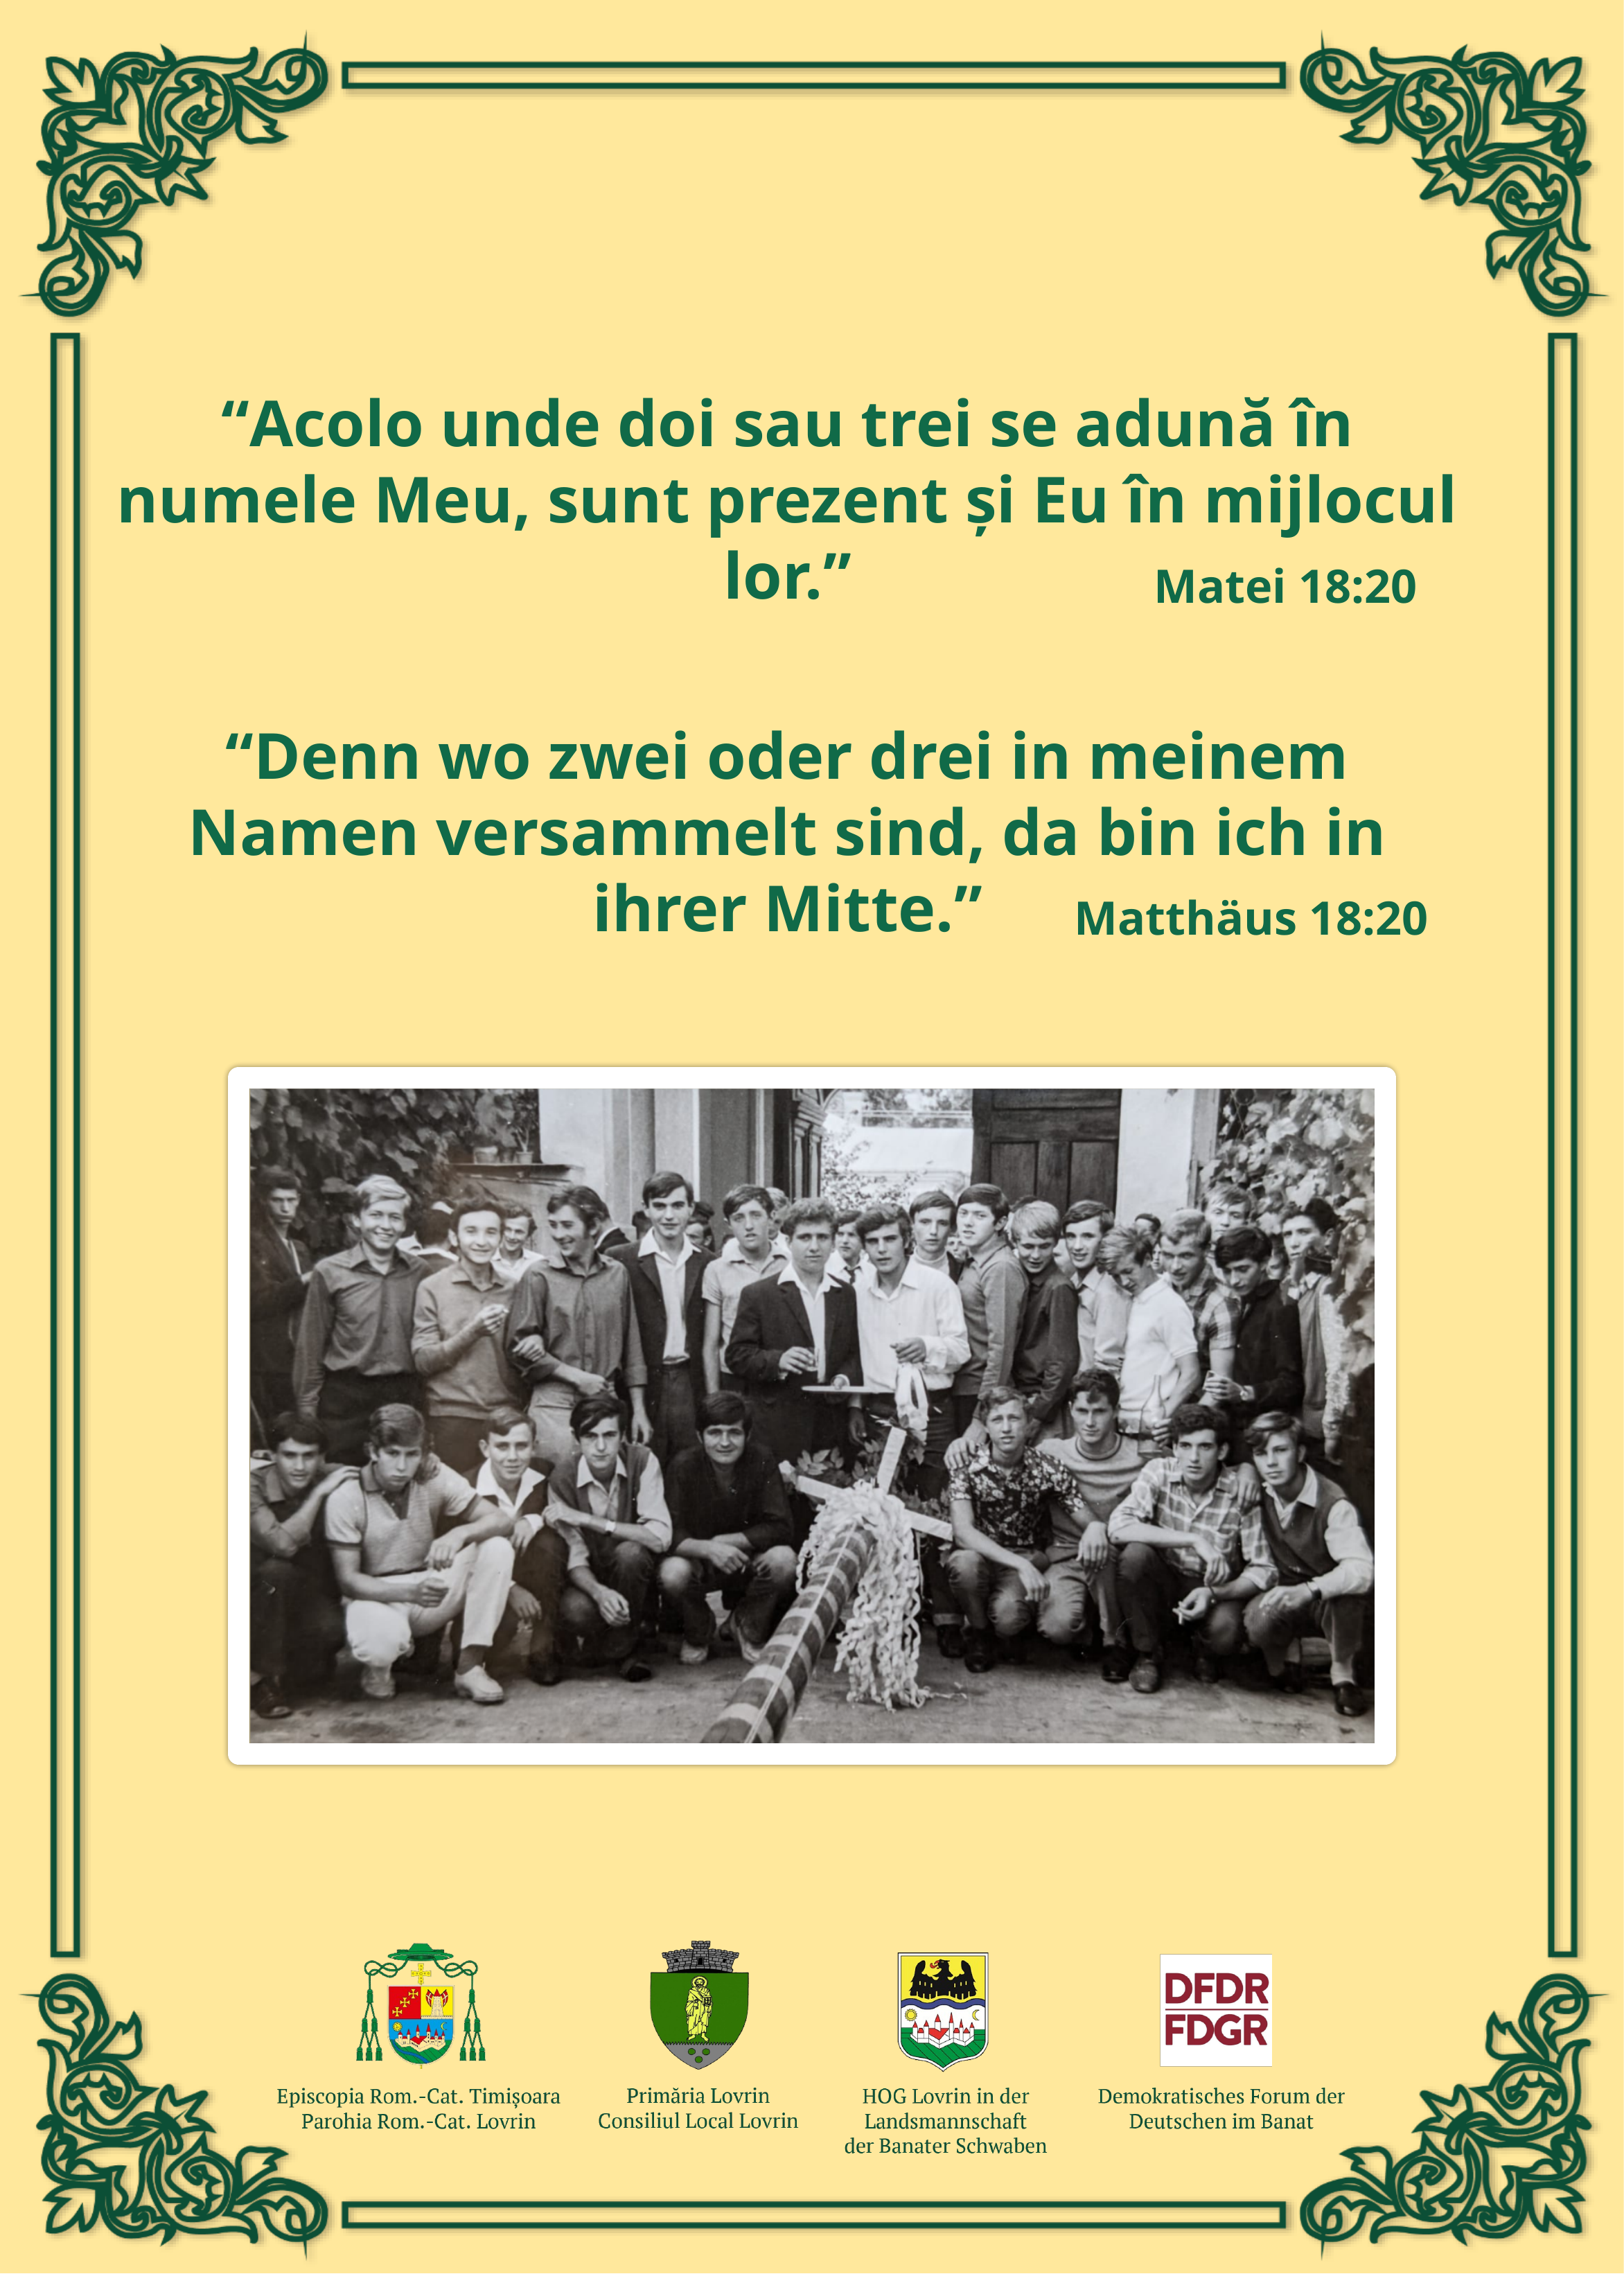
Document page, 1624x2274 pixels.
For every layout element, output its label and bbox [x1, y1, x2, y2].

text_box [94, 378, 1530, 951]
picture [0, 0, 1624, 2274]
